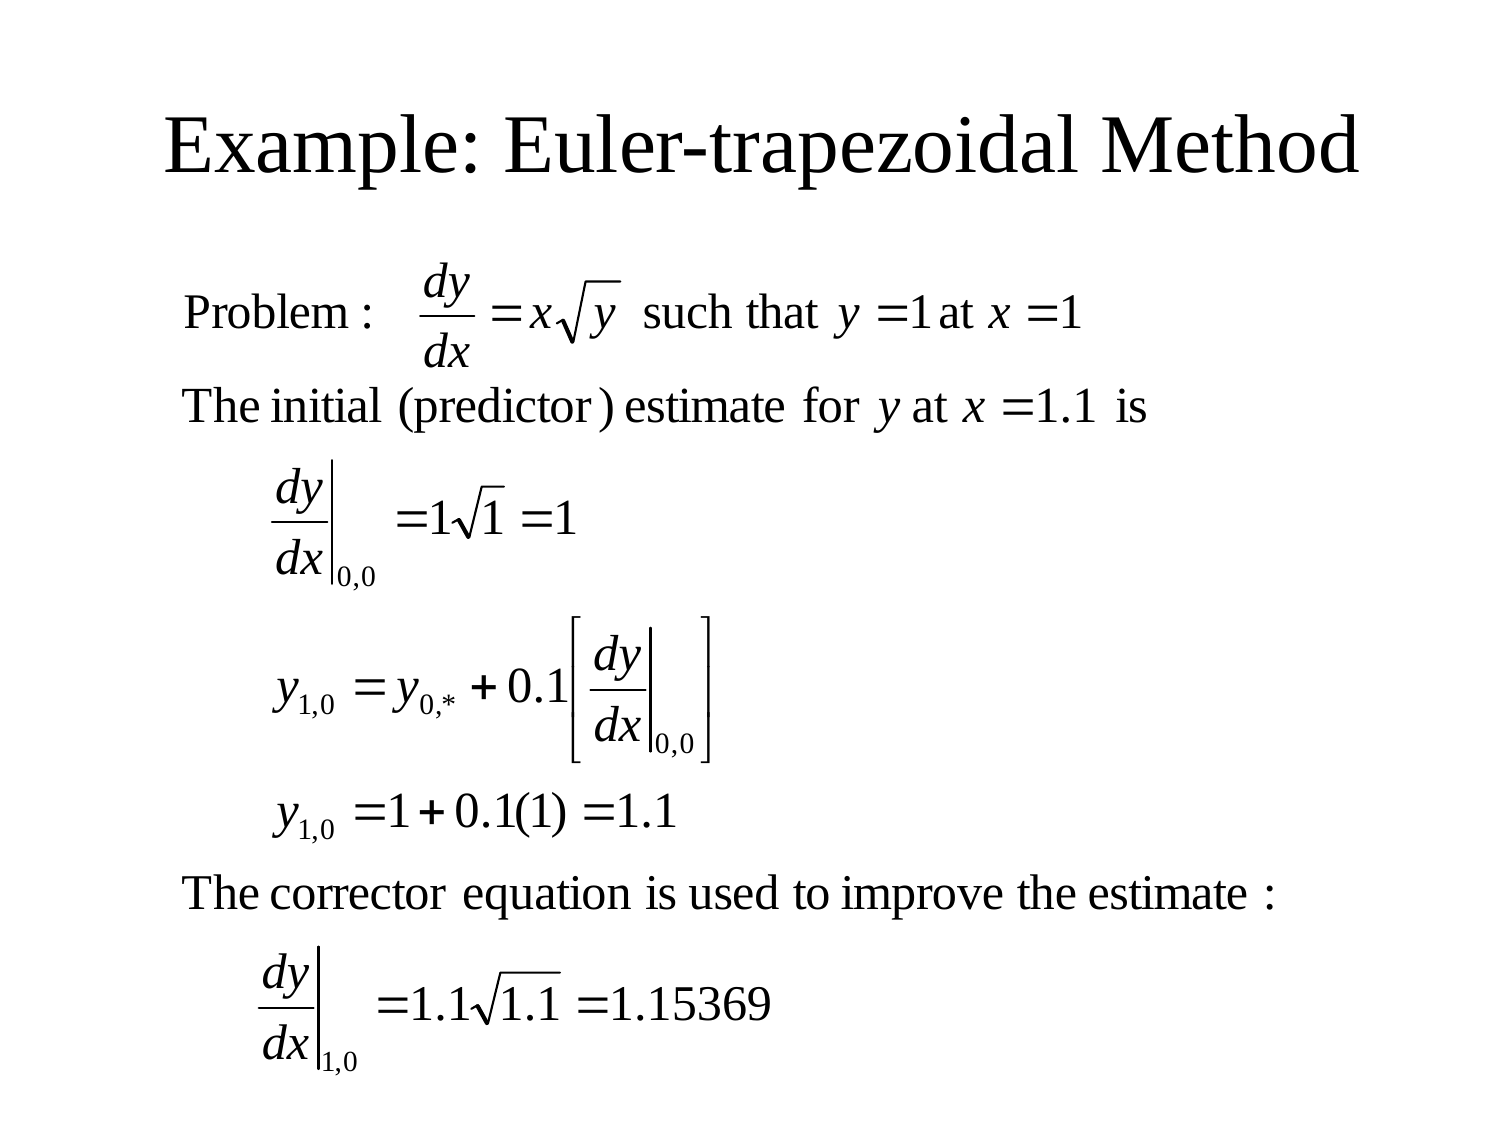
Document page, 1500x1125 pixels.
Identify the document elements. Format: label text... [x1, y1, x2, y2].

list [174, 374, 1159, 857]
title Example: Euler-trapezoidal Method [75, 45, 1450, 233]
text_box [174, 862, 1285, 1089]
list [174, 249, 1087, 374]
